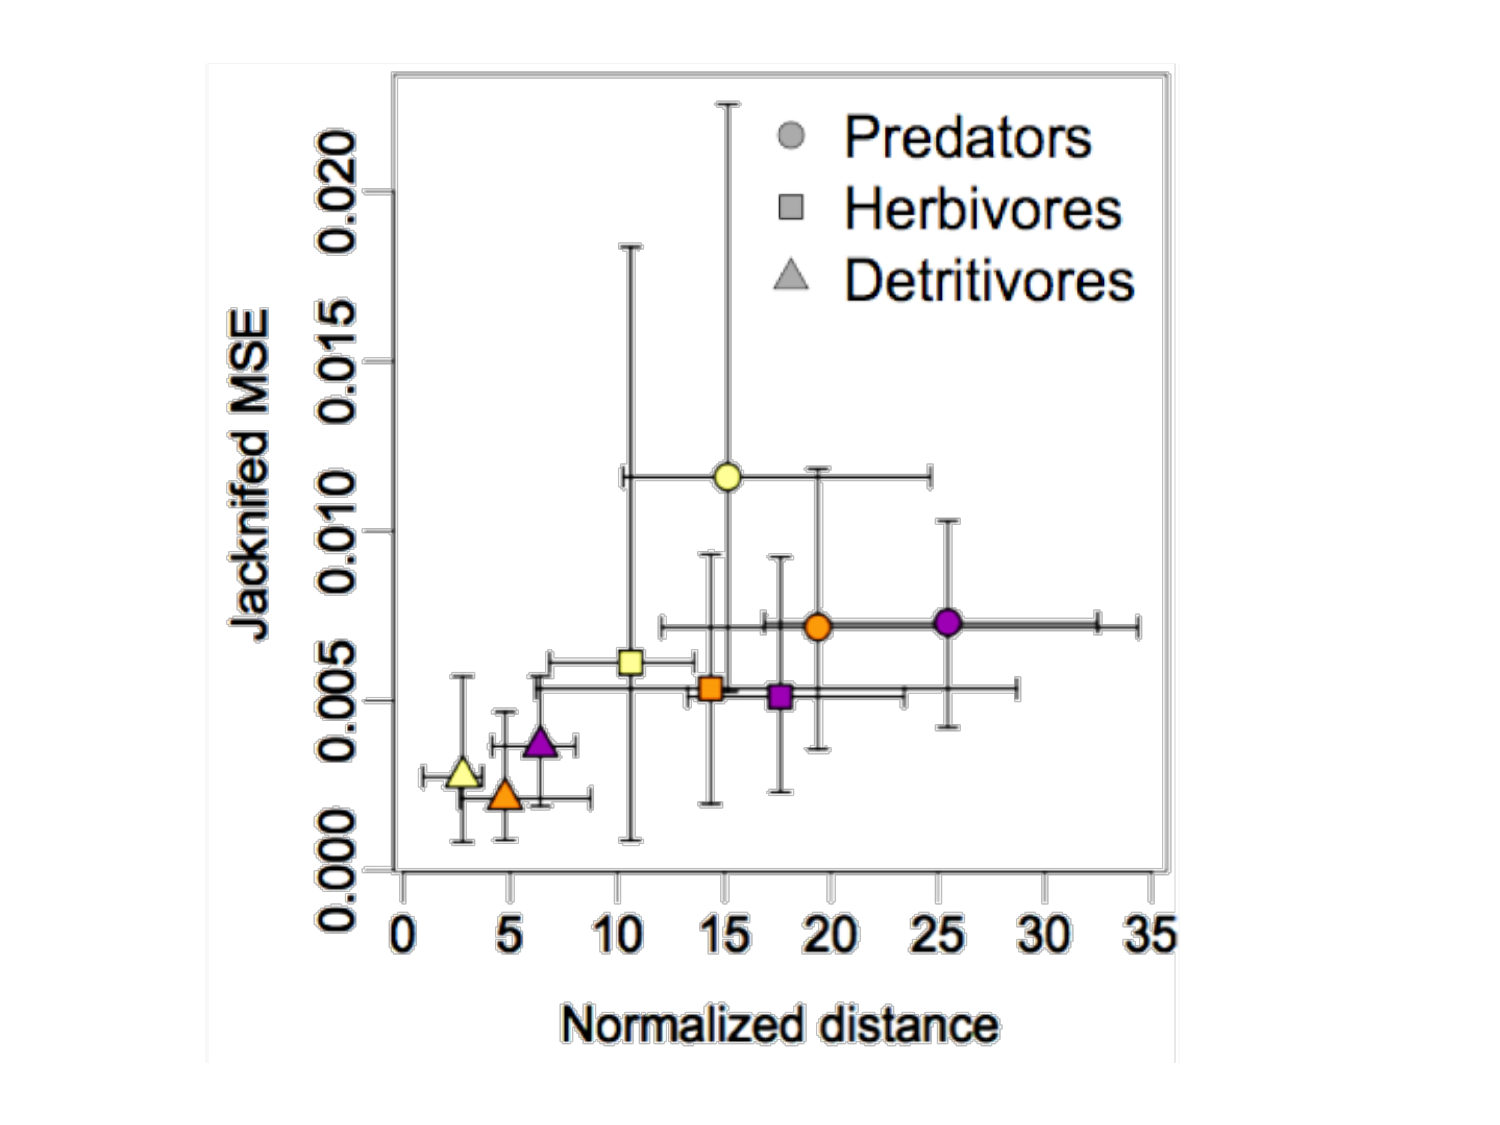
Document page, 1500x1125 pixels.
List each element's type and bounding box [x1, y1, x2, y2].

text_box [0, 62, 1334, 1063]
